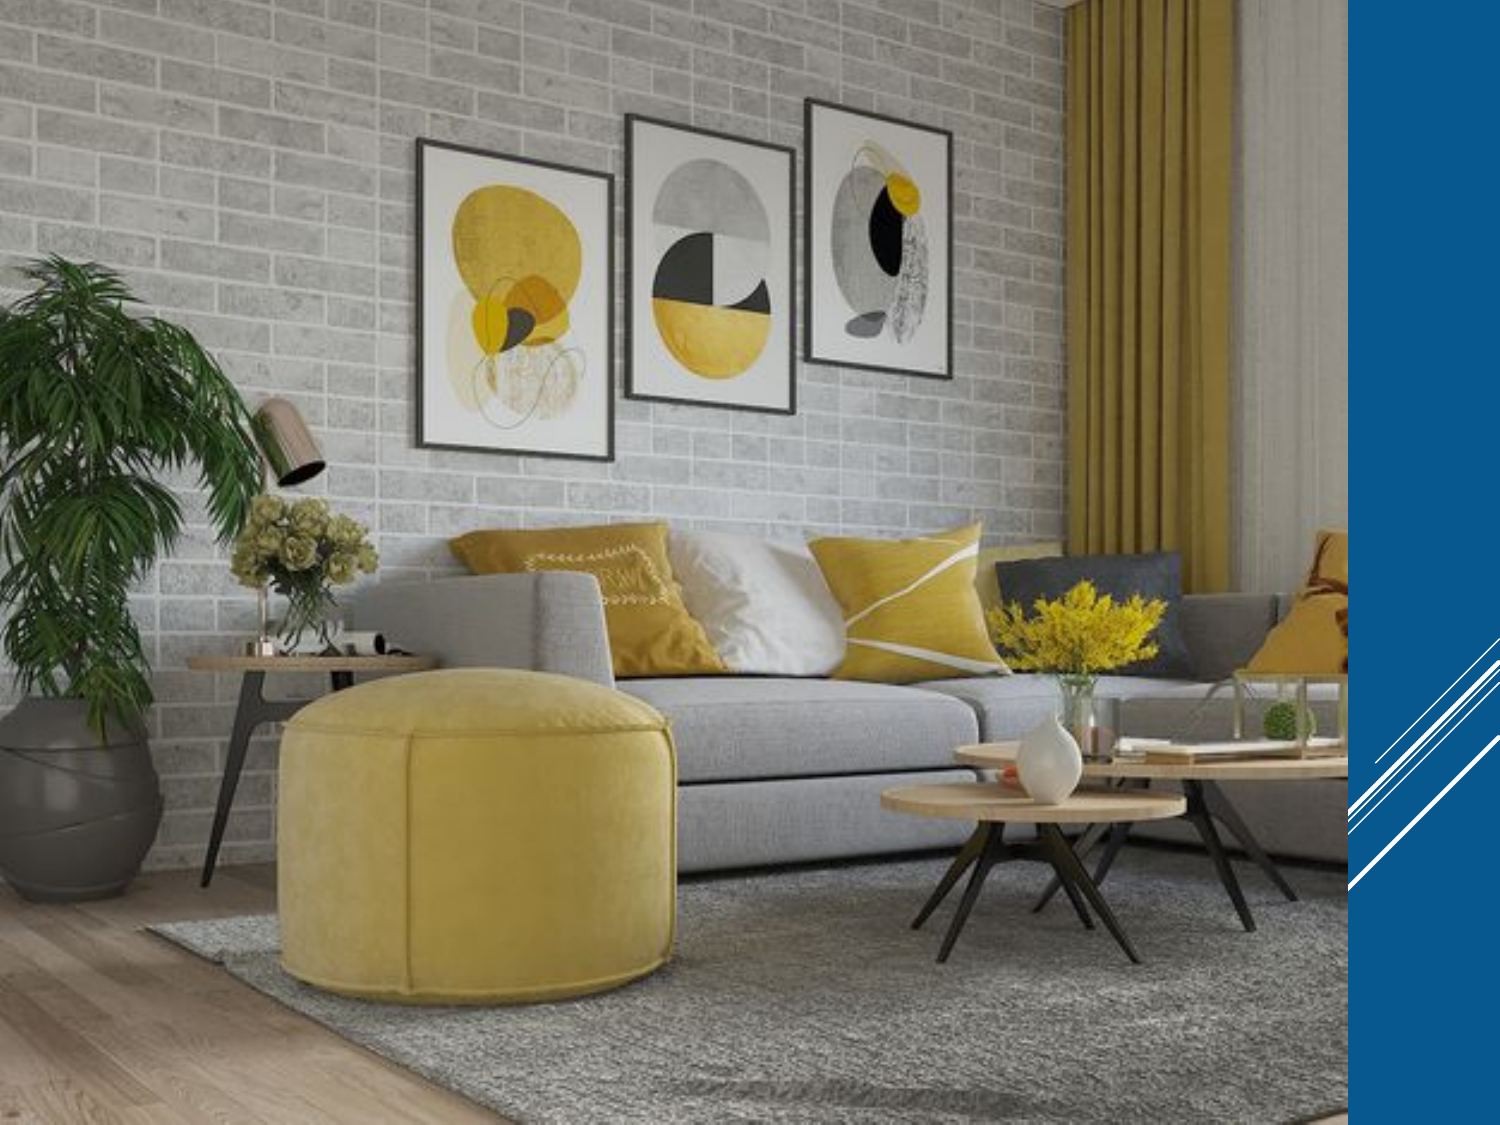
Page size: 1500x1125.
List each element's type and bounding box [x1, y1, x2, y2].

picture [0, 0, 1348, 1125]
